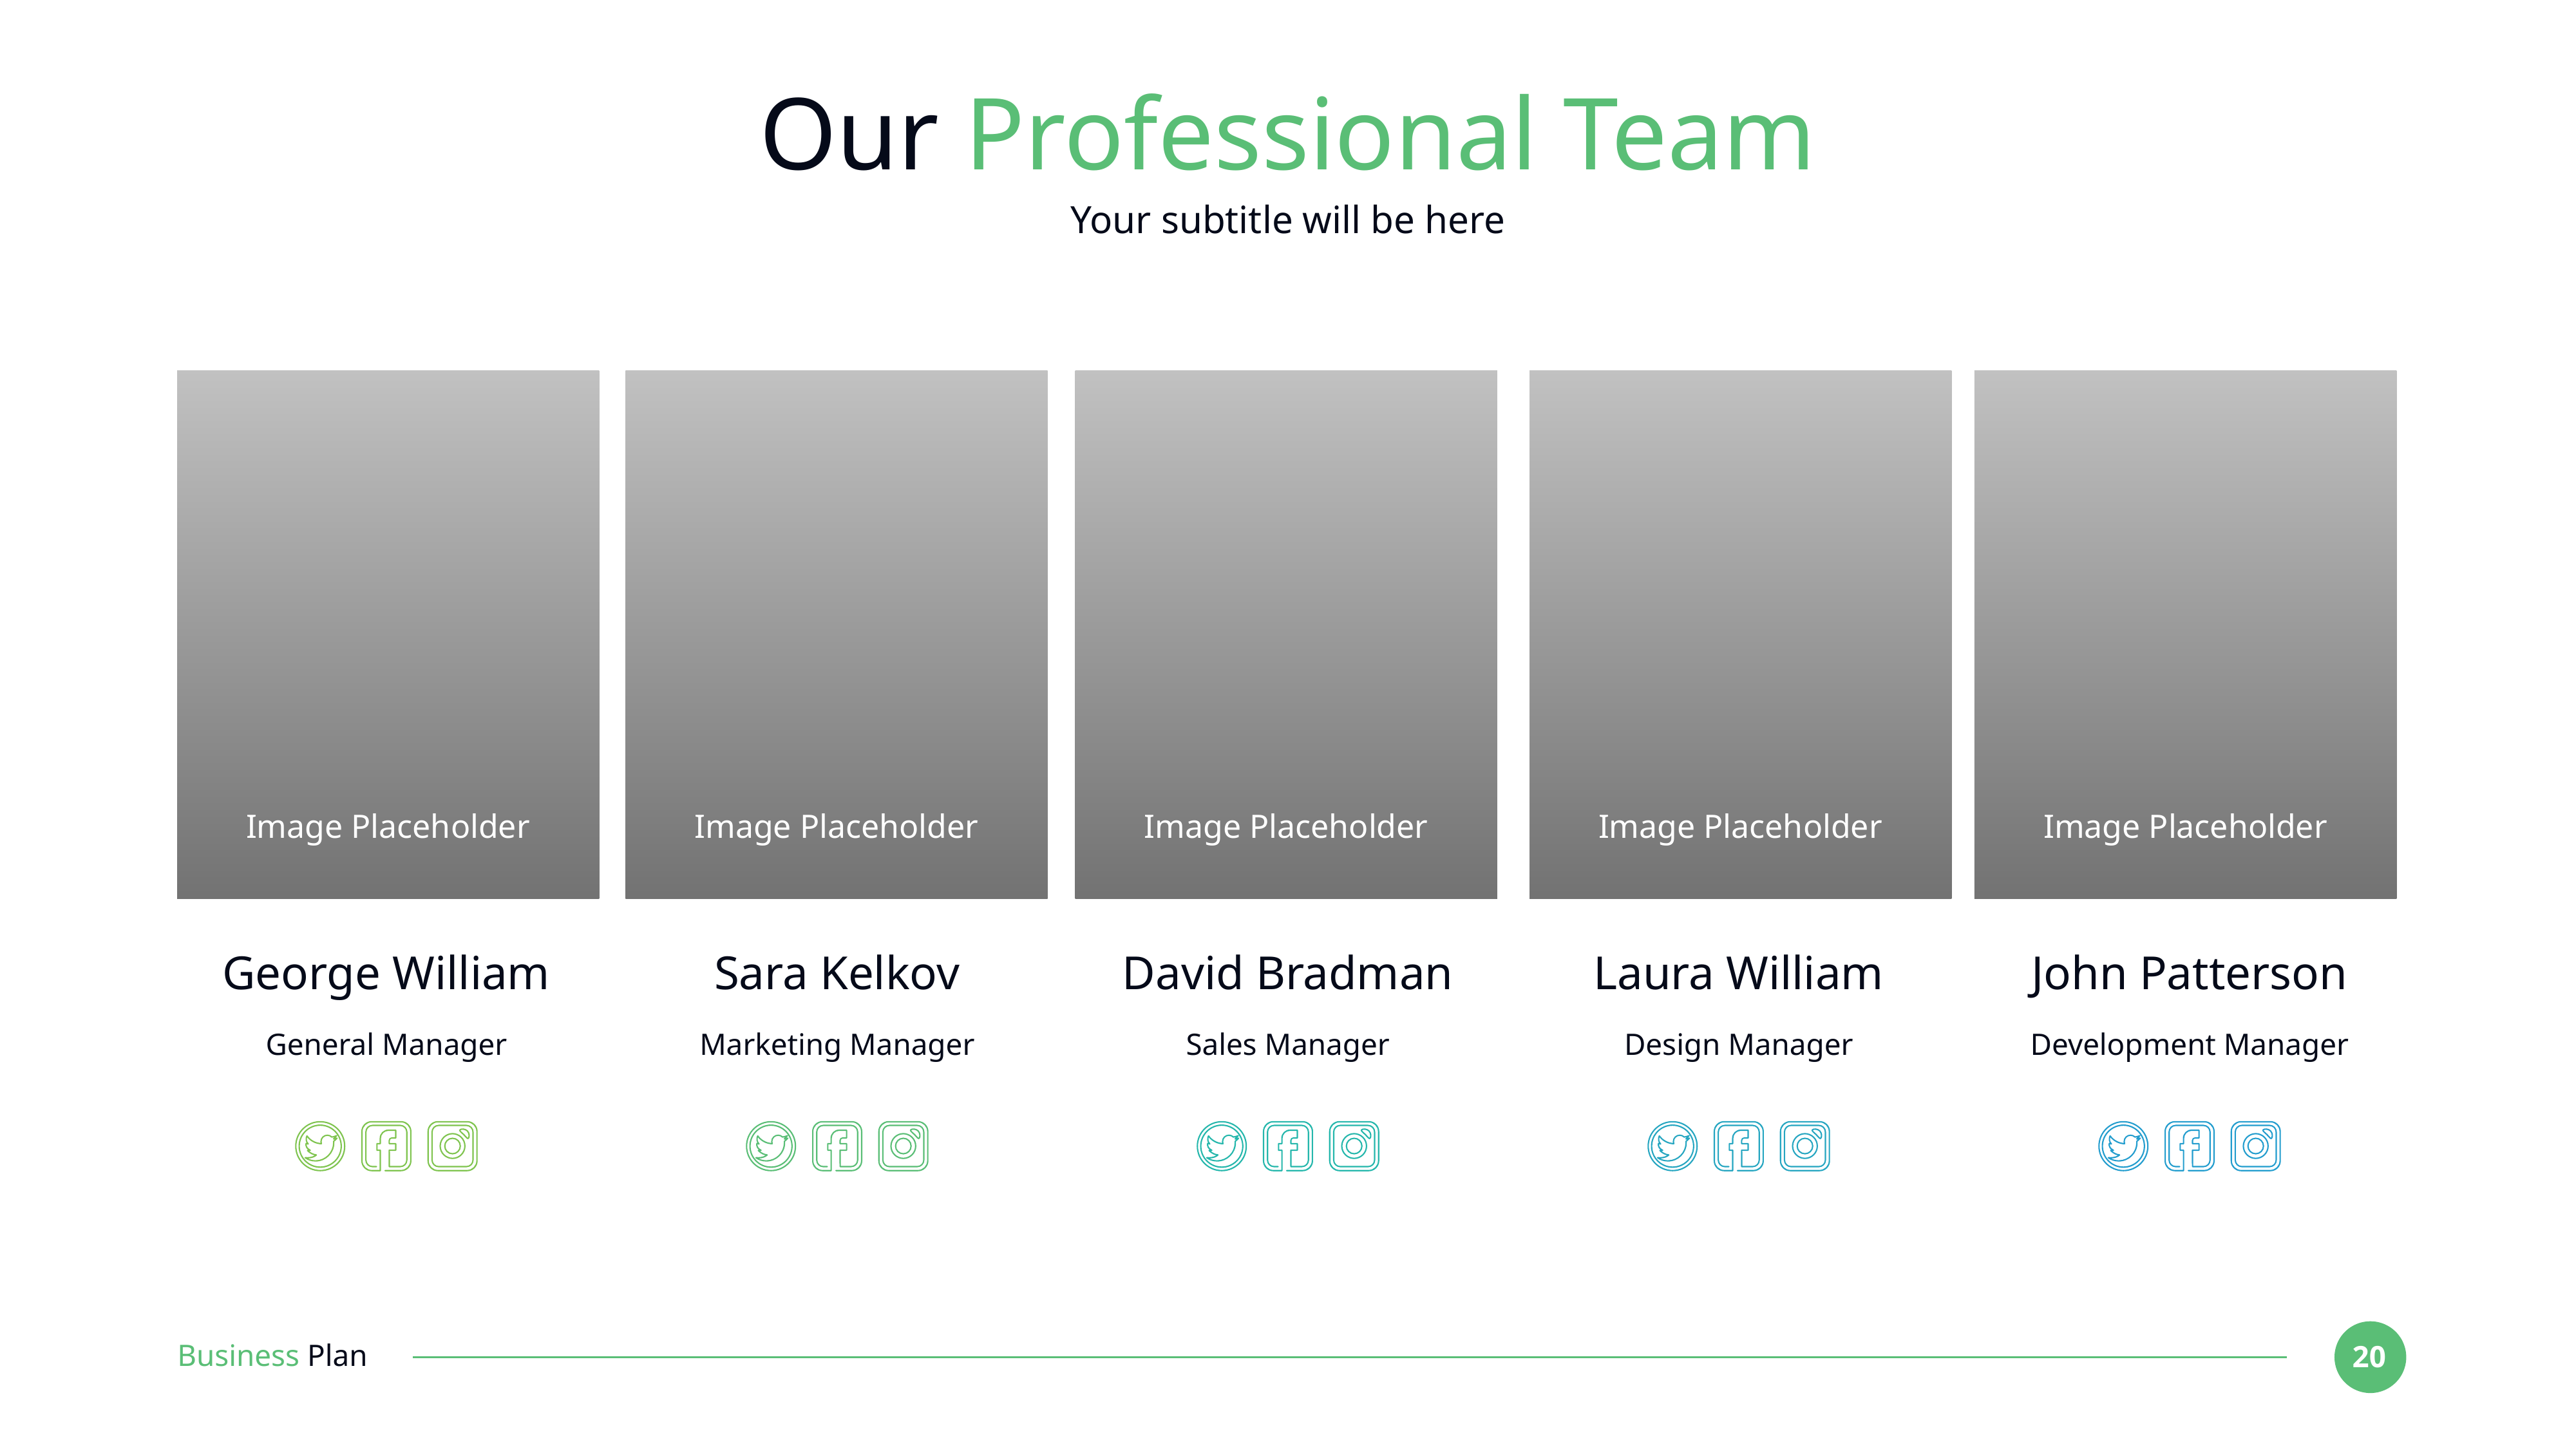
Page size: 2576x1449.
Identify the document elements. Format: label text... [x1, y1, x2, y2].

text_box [1196, 1121, 1379, 1171]
list Your subtitle will be here [177, 196, 2399, 243]
text_box Marketing Manager [628, 1014, 1046, 1057]
text_box General Manager [177, 1014, 596, 1058]
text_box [745, 1121, 929, 1171]
text_box George William [177, 943, 596, 999]
text_box Image Placeholder [1998, 806, 2373, 846]
text_box Laura William [1530, 943, 1948, 999]
text_box Sara Kelkov [628, 943, 1046, 999]
text_box Development Manager [1980, 1014, 2399, 1058]
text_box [1647, 1121, 1830, 1171]
text_box Image Placeholder [1553, 806, 1928, 846]
text_box [625, 370, 1048, 899]
text_box [1075, 370, 1497, 899]
text_box Sales Manager [1078, 1014, 1497, 1058]
text_box [1974, 370, 2397, 899]
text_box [2098, 1121, 2281, 1171]
text_box John Patterson [1980, 943, 2399, 999]
text_box Design Manager [1530, 1014, 1948, 1058]
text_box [295, 1121, 478, 1171]
text_box Image Placeholder [649, 806, 1024, 846]
text_box [177, 370, 600, 899]
title Our Professional Team [177, 70, 2399, 193]
text_box David Bradman [1078, 943, 1497, 999]
text_box [1530, 370, 1952, 899]
text_box Image Placeholder [1099, 806, 1474, 846]
text_box Image Placeholder [200, 806, 576, 846]
